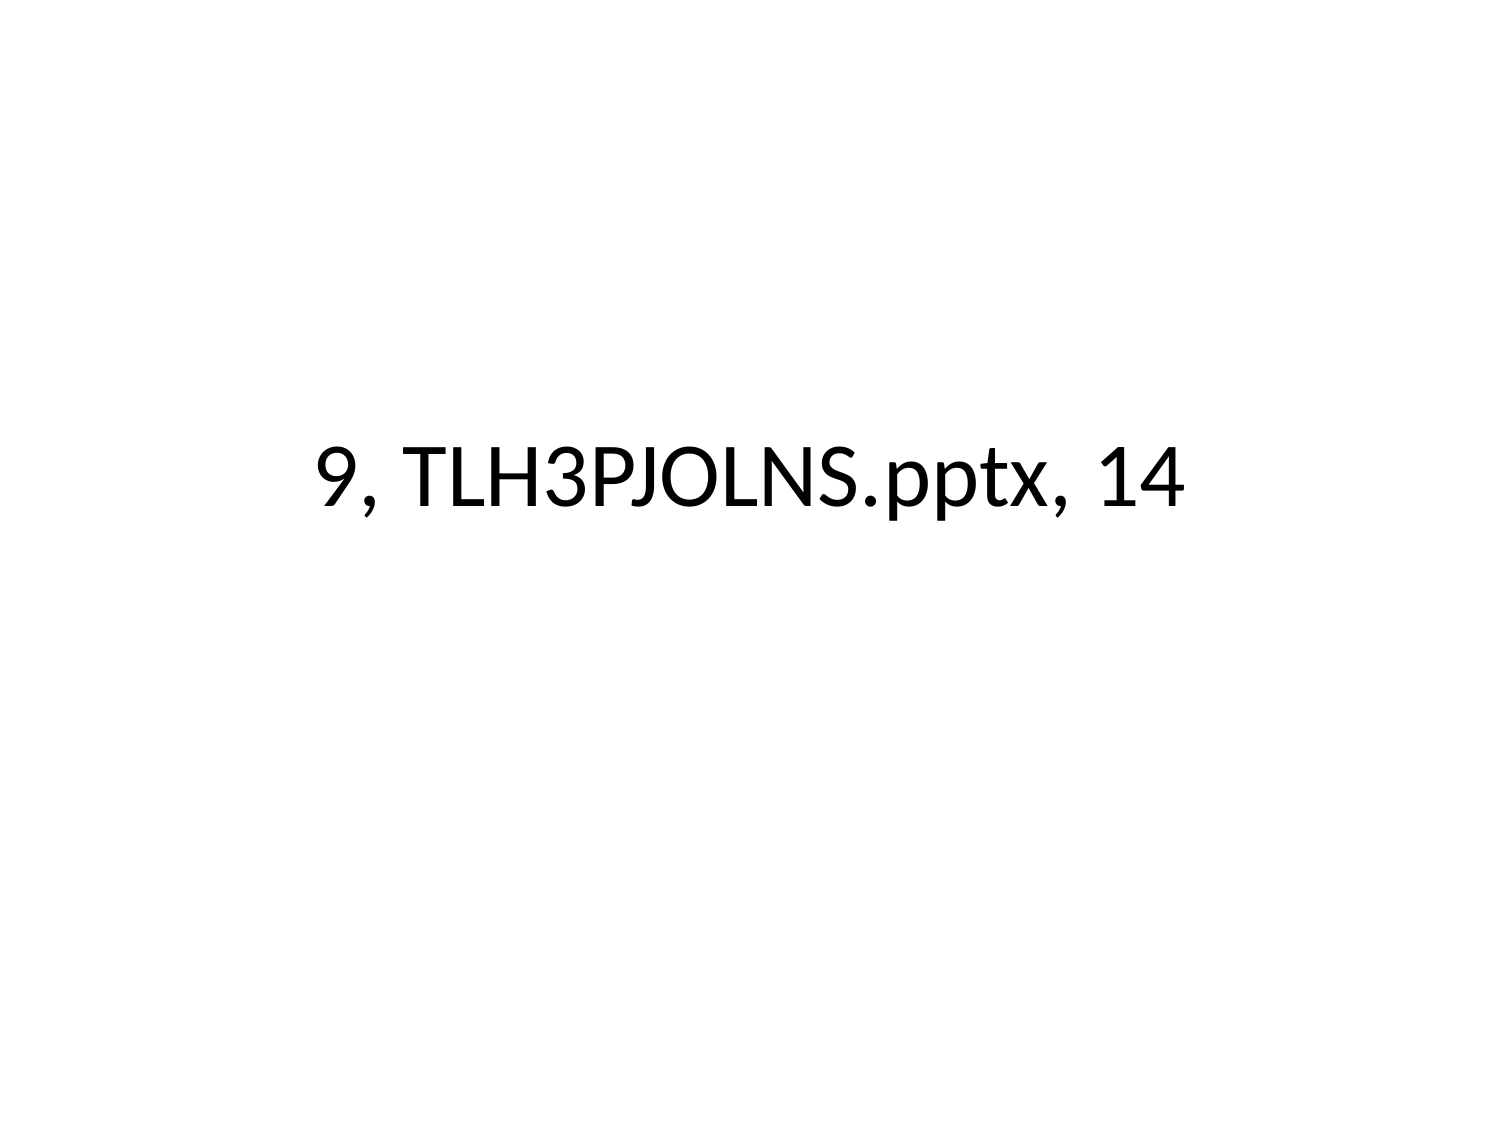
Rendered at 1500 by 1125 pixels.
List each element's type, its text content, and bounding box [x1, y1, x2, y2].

title 9, TLH3PJOLNS.pptx, 14 [112, 349, 1388, 591]
